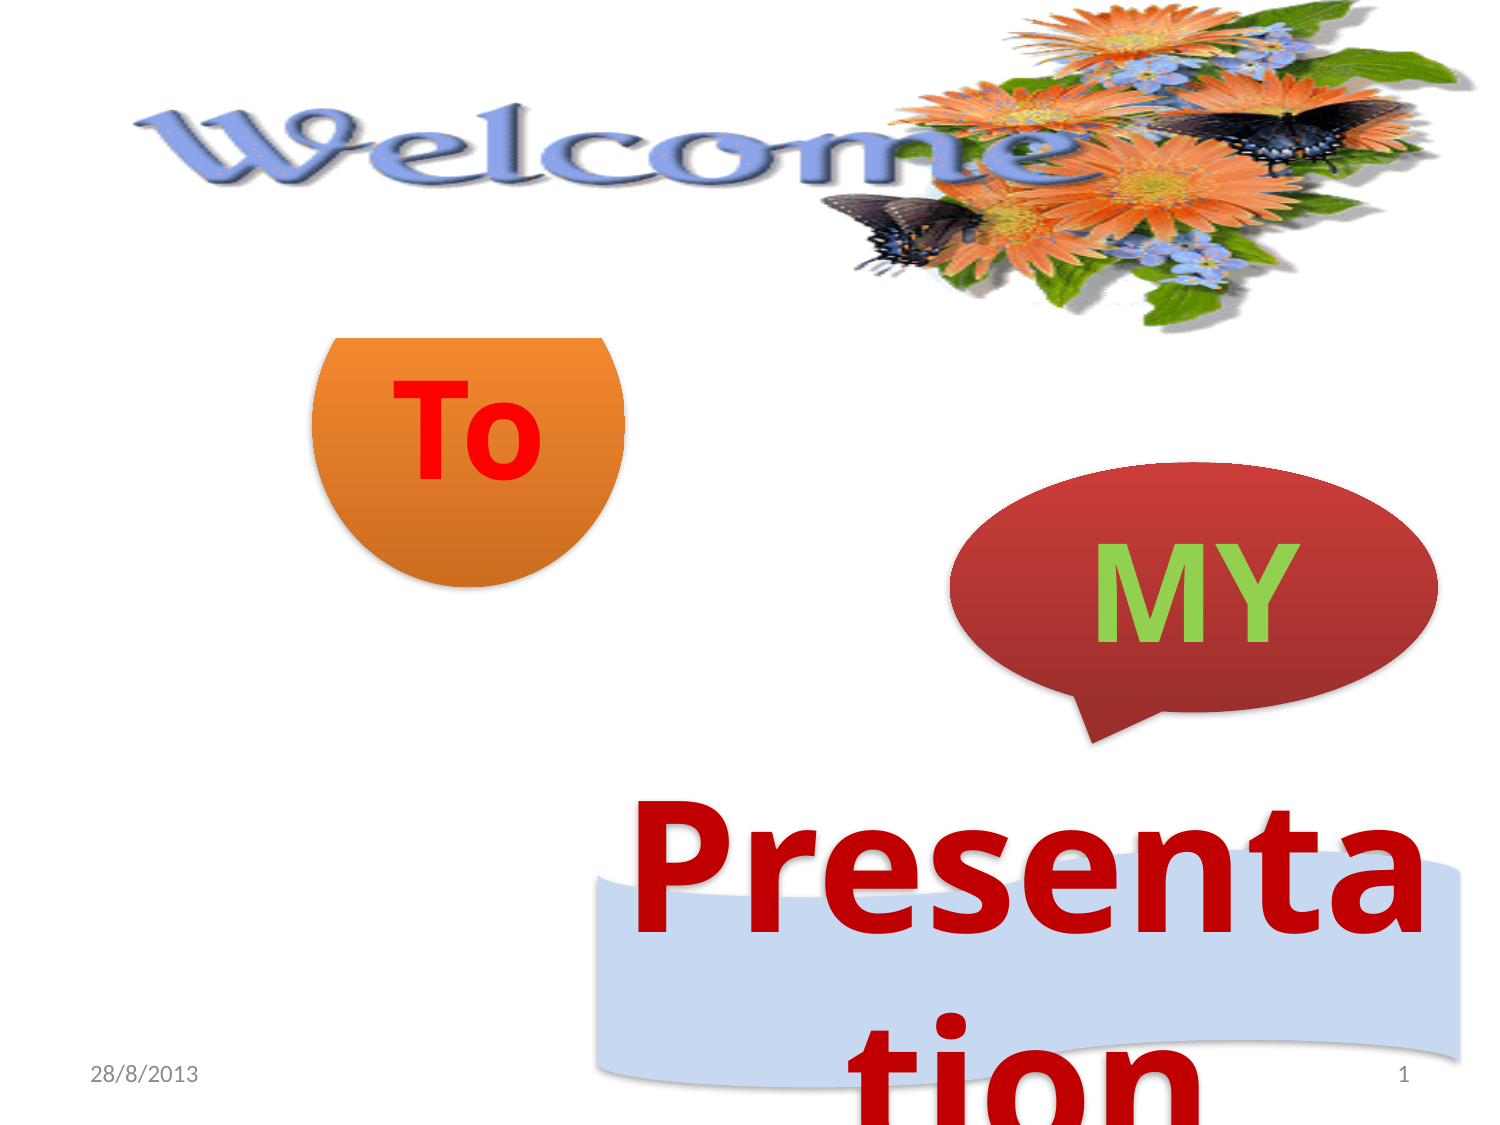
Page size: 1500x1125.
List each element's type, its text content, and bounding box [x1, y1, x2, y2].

picture [118, 0, 1482, 338]
text_box Presentation [597, 849, 1461, 1088]
slide_number 1 [1074, 1042, 1425, 1103]
text_box MY [950, 462, 1438, 744]
text_box To [312, 347, 625, 588]
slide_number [75, 1042, 425, 1103]
